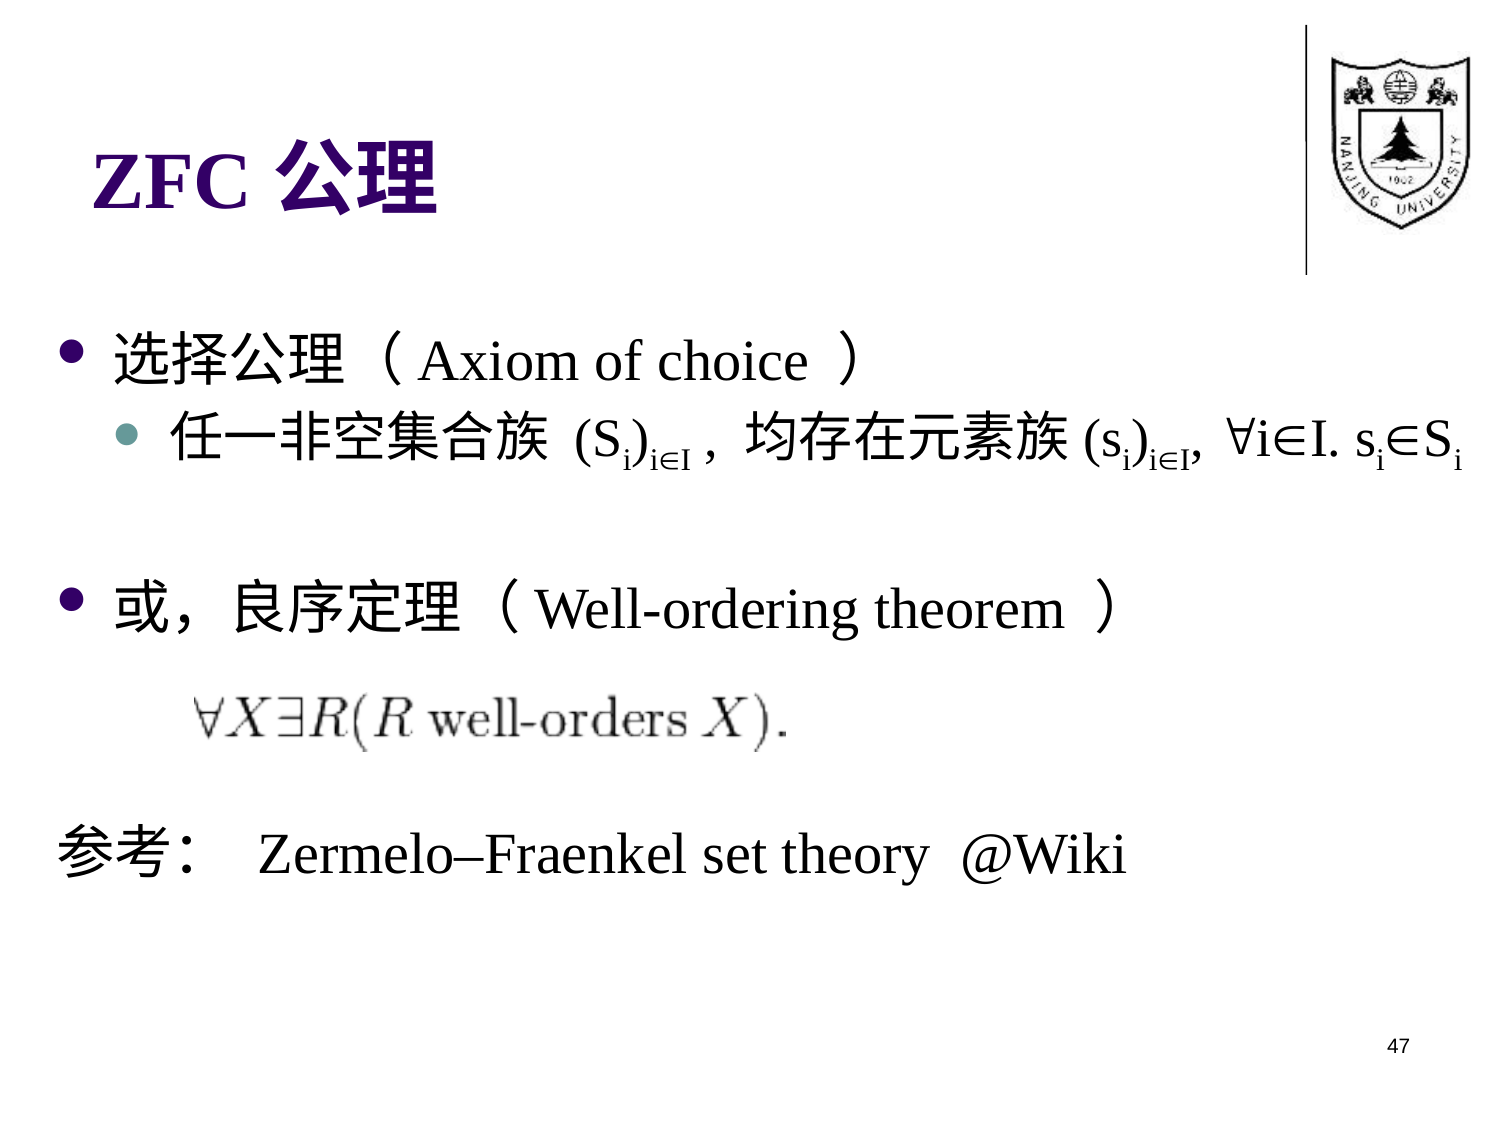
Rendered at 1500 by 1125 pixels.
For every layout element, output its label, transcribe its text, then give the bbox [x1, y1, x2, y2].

picture [1328, 51, 1481, 235]
title ZFC公理 [75, 20, 1313, 233]
slide_number 47 [1074, 1024, 1426, 1101]
list 选择公理（Axiom of choice ） 任一非空集合族 (Si)iI , 均存在元素族(si)iI, iI. siSi 或，良序定理（Well-ordering theorem ） 参考： Zermelo–Fraenkel set theory @Wiki [41, 314, 1500, 965]
picture [194, 692, 786, 752]
